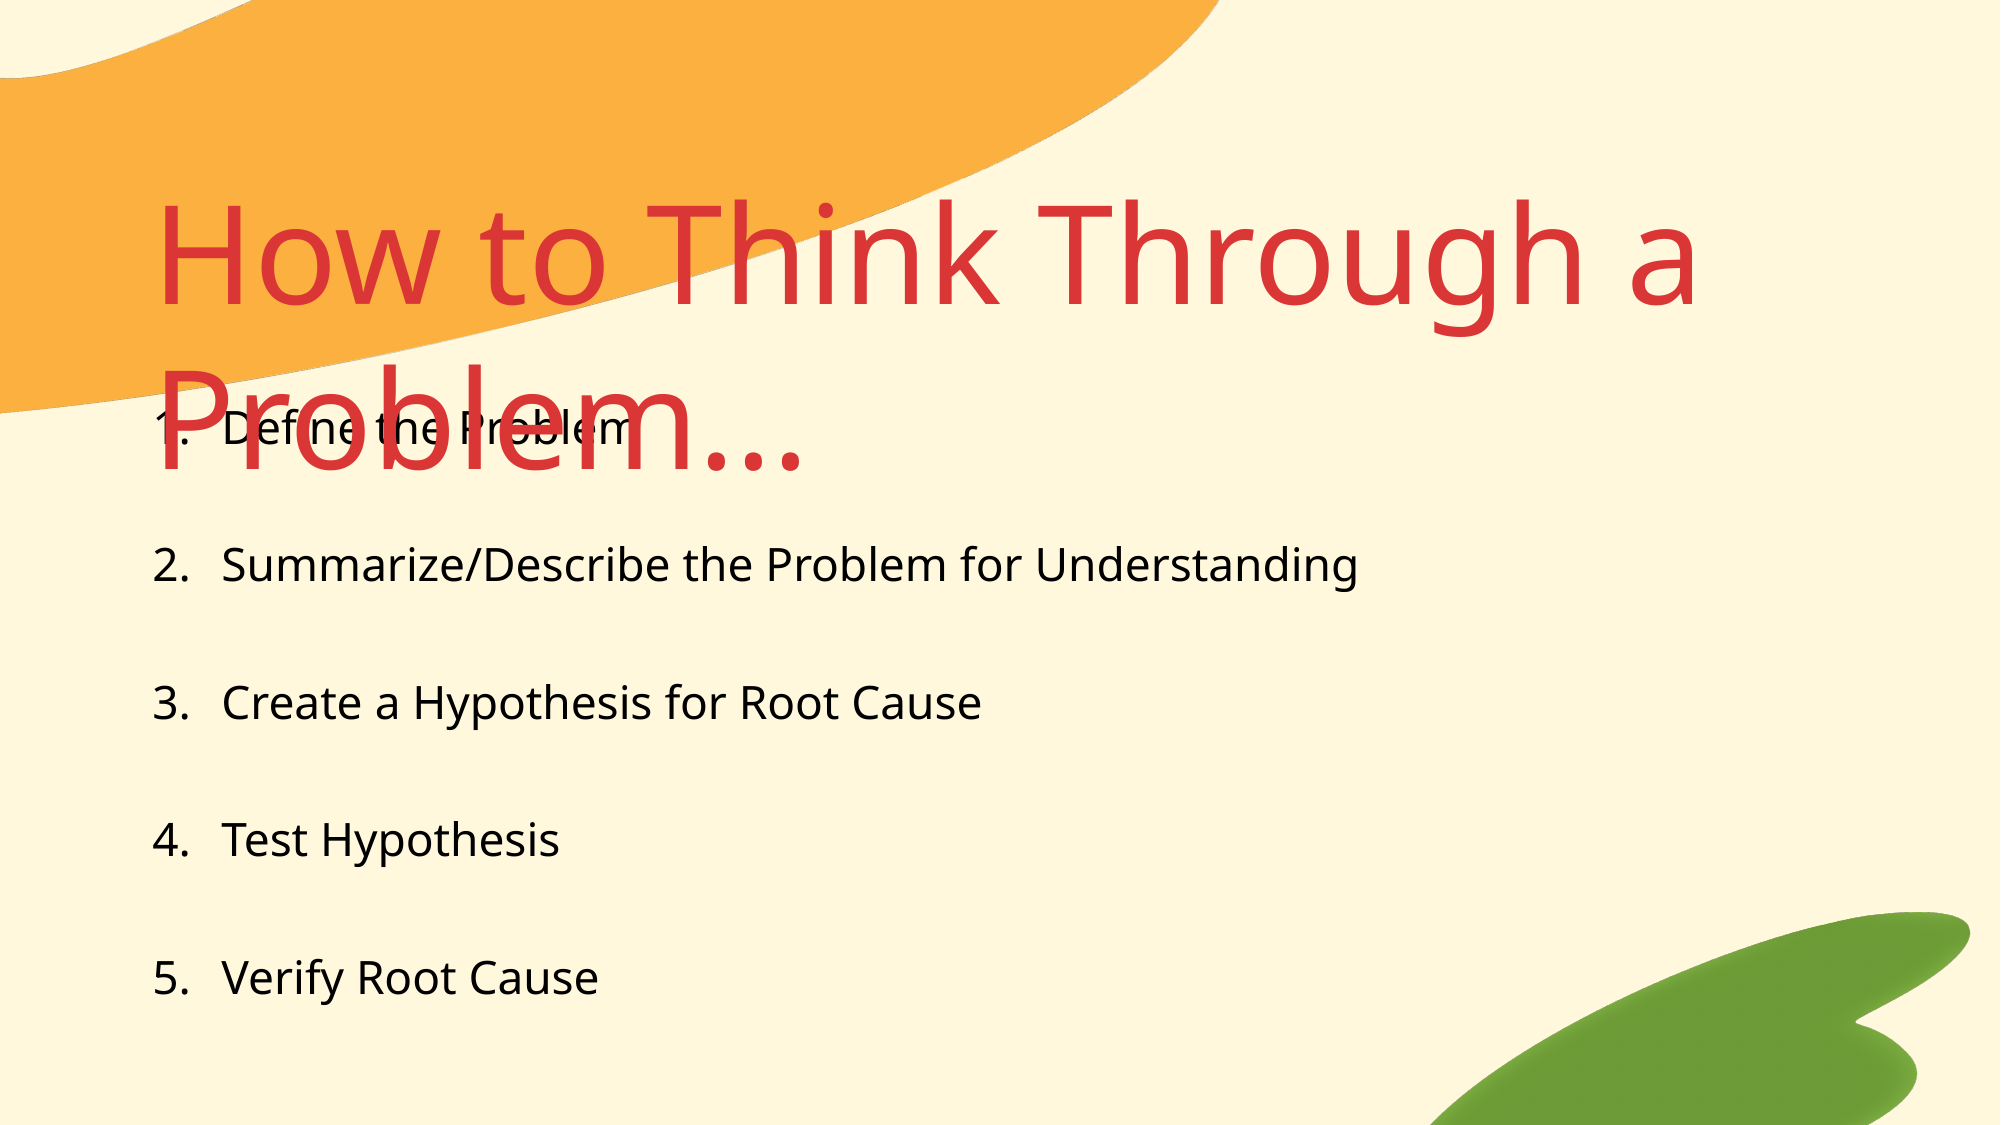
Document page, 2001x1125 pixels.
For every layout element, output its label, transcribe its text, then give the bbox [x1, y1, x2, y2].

picture [0, 0, 1287, 590]
text_box How to Think Through a Problem... [137, 159, 1839, 505]
text_box Define the Problem Summarize/Describe the Problem for Understanding Create a Hypothesis for Root Cause Test Hypothesis Verify Root Cause [137, 397, 1863, 1110]
picture [1354, 893, 2000, 1125]
